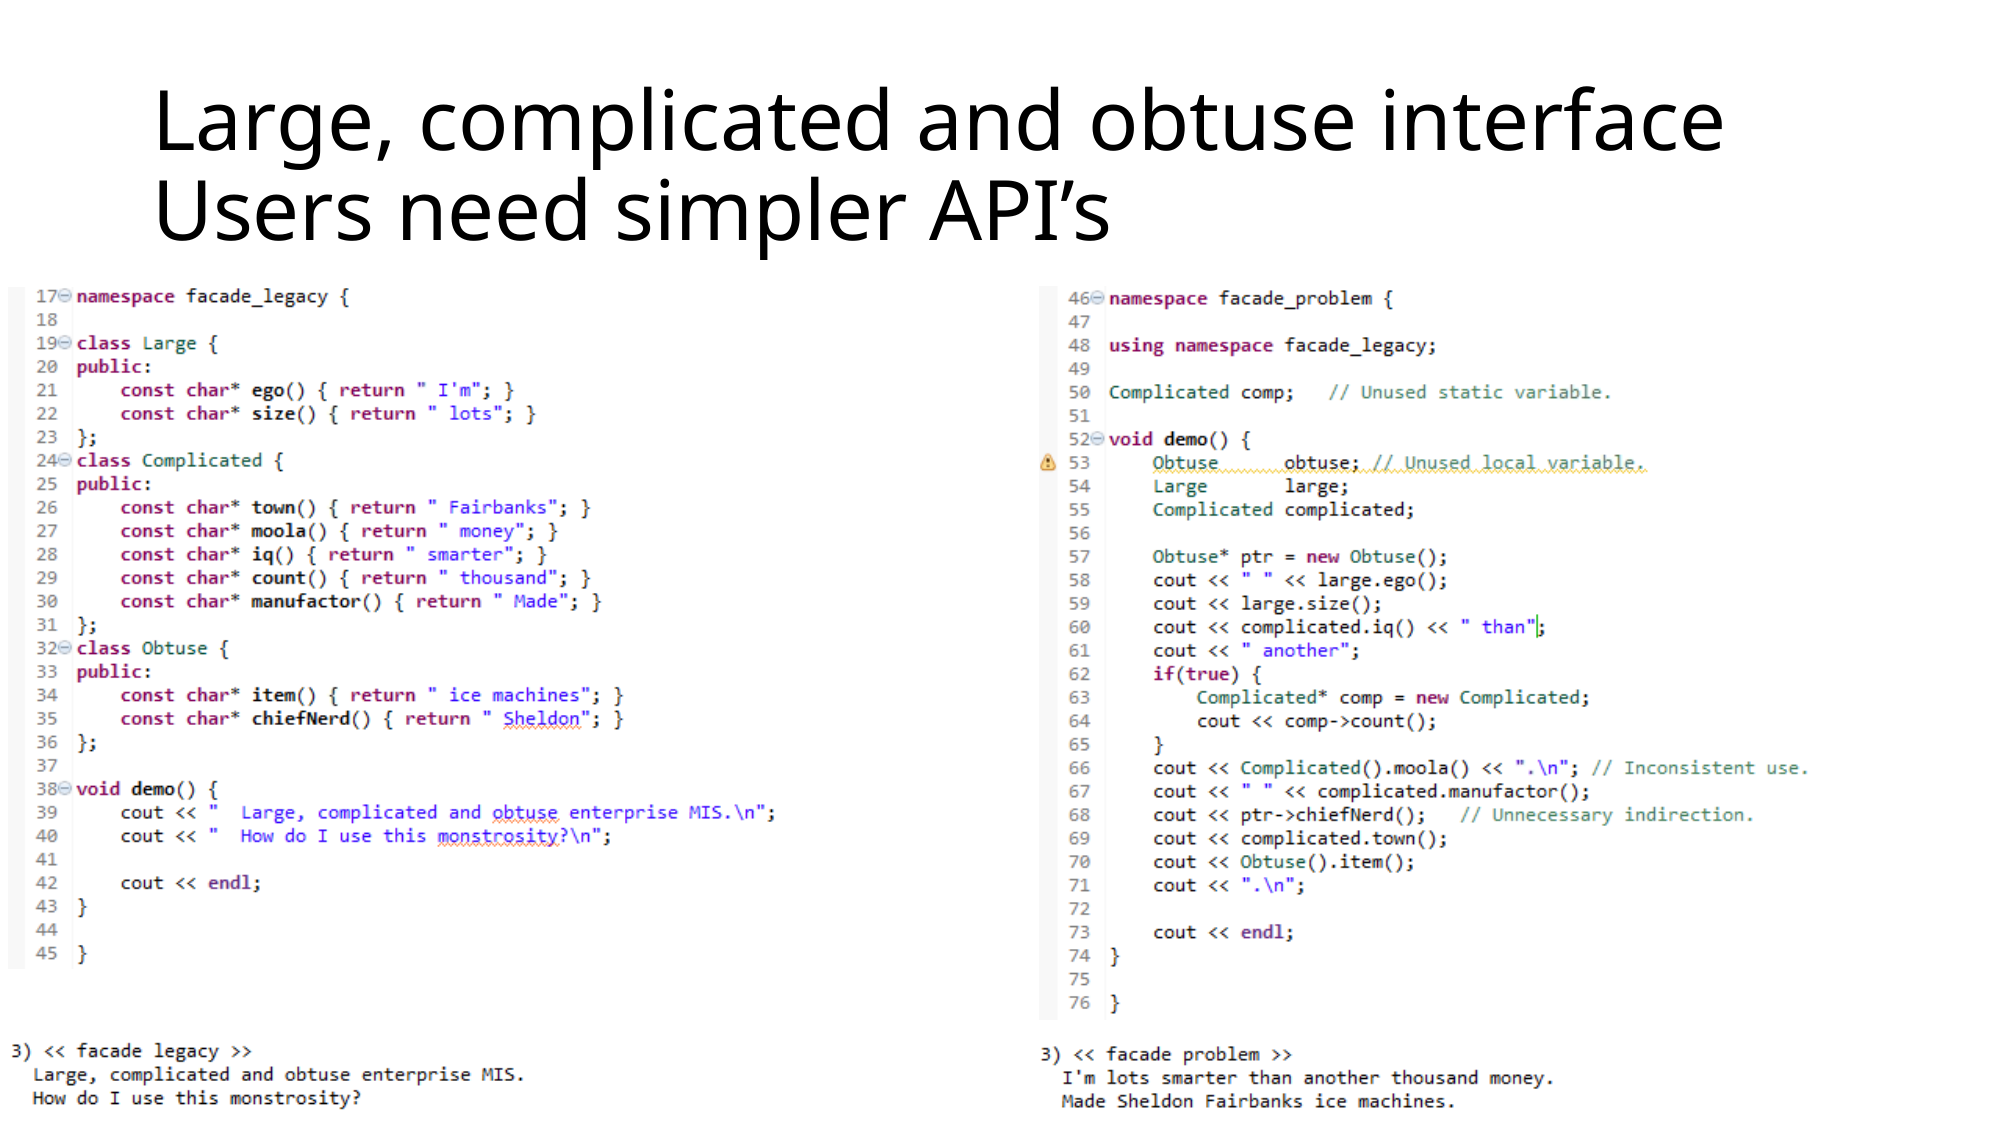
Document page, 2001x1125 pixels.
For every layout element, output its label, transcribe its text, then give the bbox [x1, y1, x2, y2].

picture [8, 287, 957, 969]
picture [1039, 1042, 1717, 1115]
picture [1039, 286, 1992, 1020]
picture [8, 1037, 686, 1114]
title Large, complicated and obtuse interface Users need simpler API’s [137, 59, 1863, 278]
